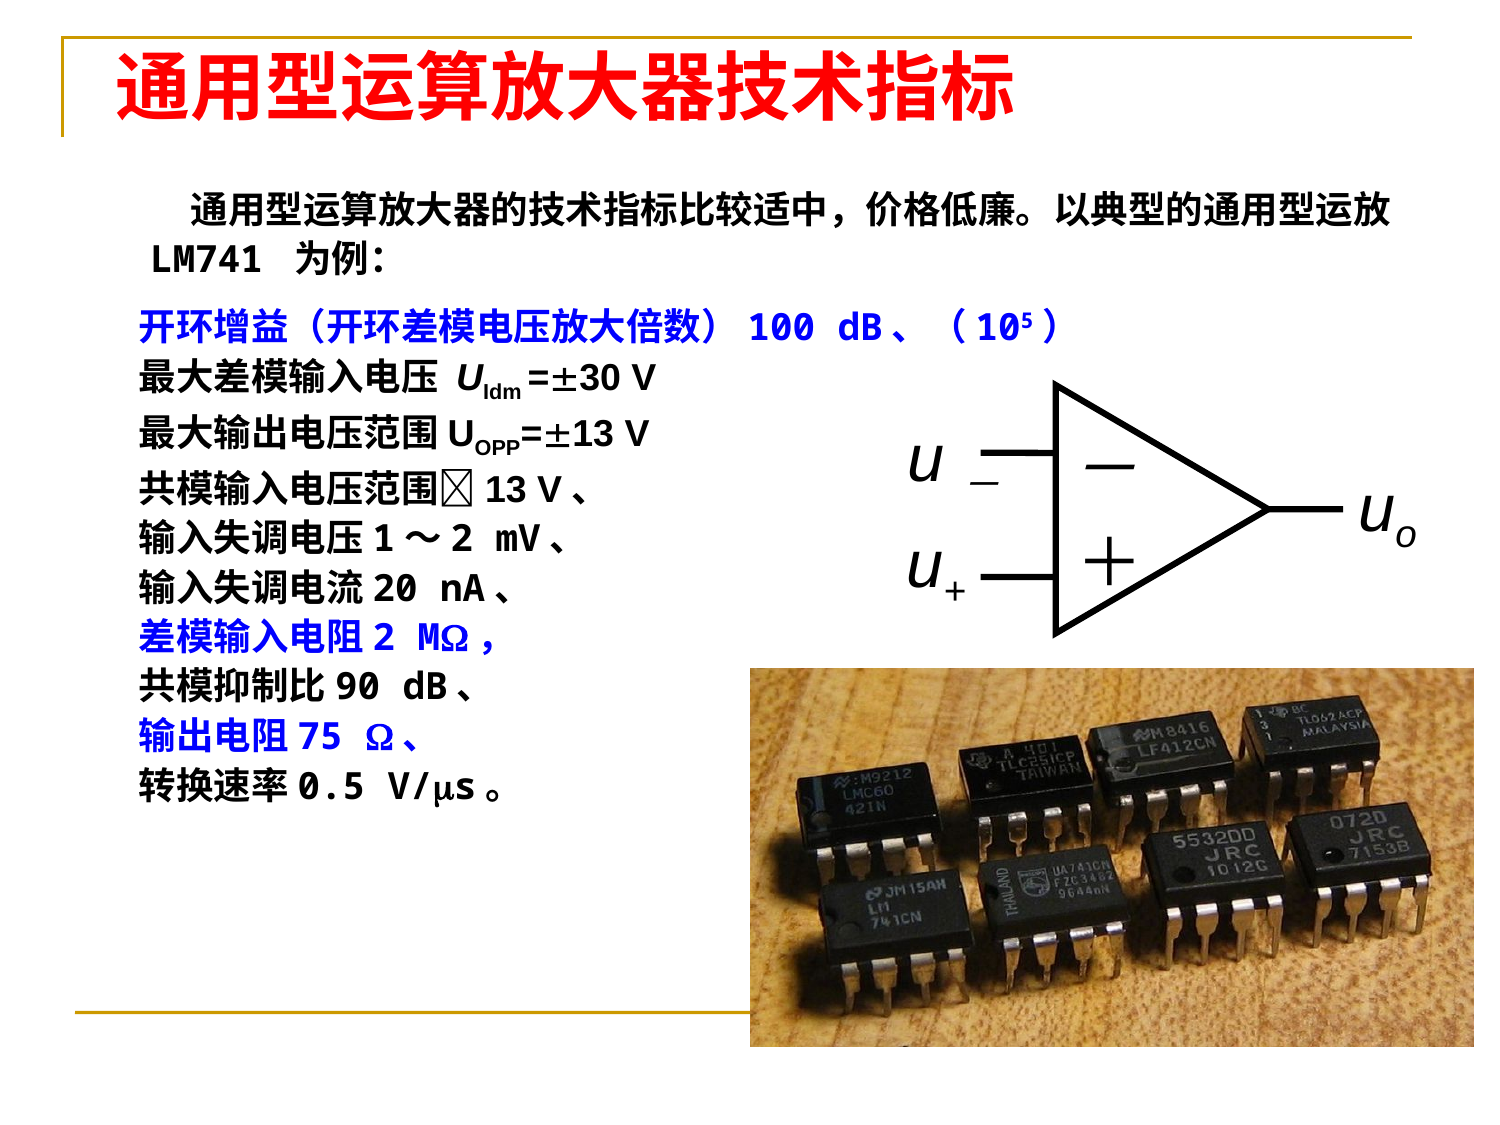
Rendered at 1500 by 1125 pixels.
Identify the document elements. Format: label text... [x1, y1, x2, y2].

picture [749, 668, 1474, 1047]
text_box 开环增益（开环差模电压放大倍数）100 dB、（105） 最大差模输入电压 UIdm =30 V 最大输出电压范围UOPP=13 V 共模输入电压范围13 V、 输入失调电压1～2 mV、 输入失调电流20 nA、 差模输入电阻2 M， 共模抑制比90 dB、 输出电阻75 、 转换速率0.5 V/s。 [123, 290, 1376, 814]
title 通用型运算放大器技术指标 [100, 32, 1376, 221]
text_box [891, 384, 1456, 634]
text_box 通用型运算放大器的技术指标比较适中，价格低廉。以典型的通用型运放LM741 为例： [135, 157, 1422, 288]
